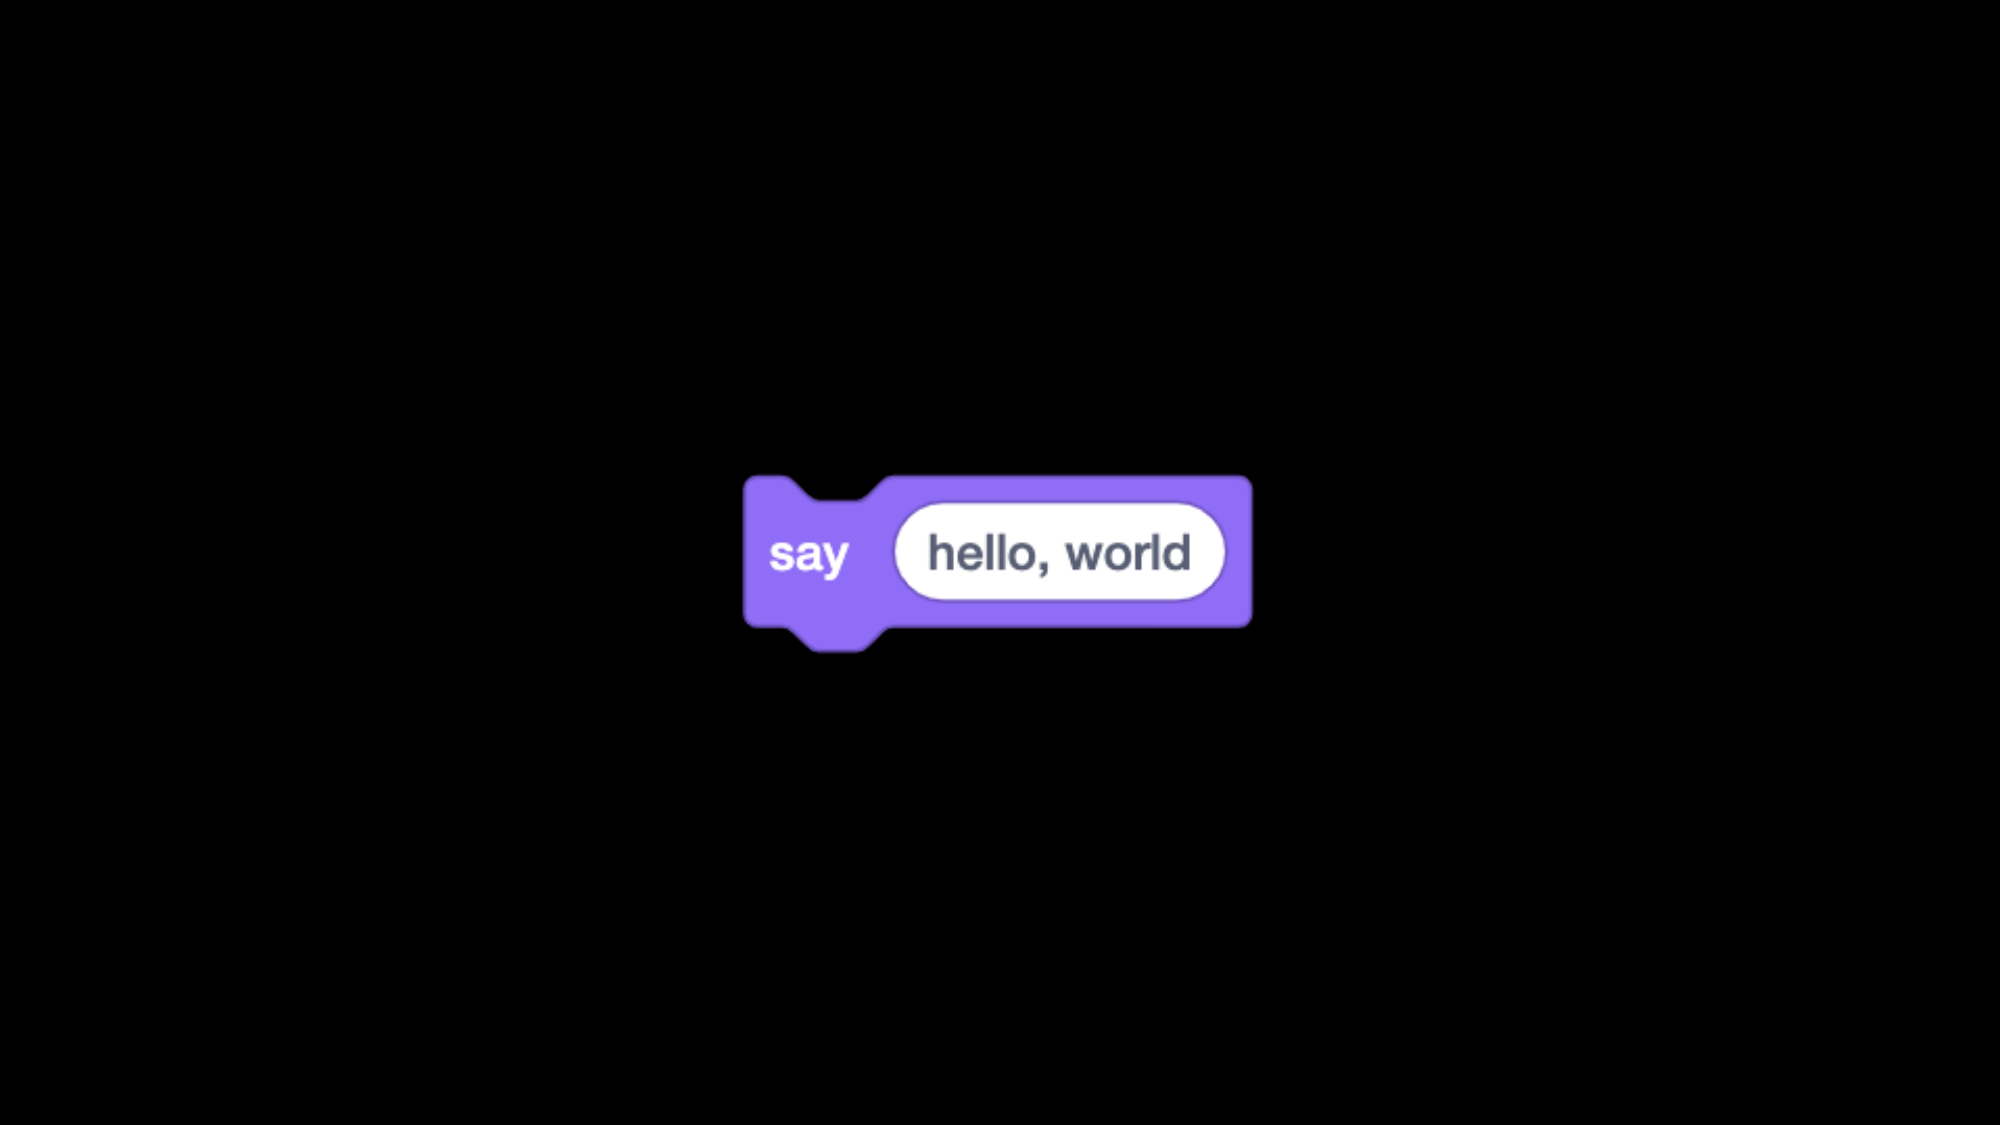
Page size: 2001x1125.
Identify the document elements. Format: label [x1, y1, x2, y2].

picture [716, 445, 1284, 679]
